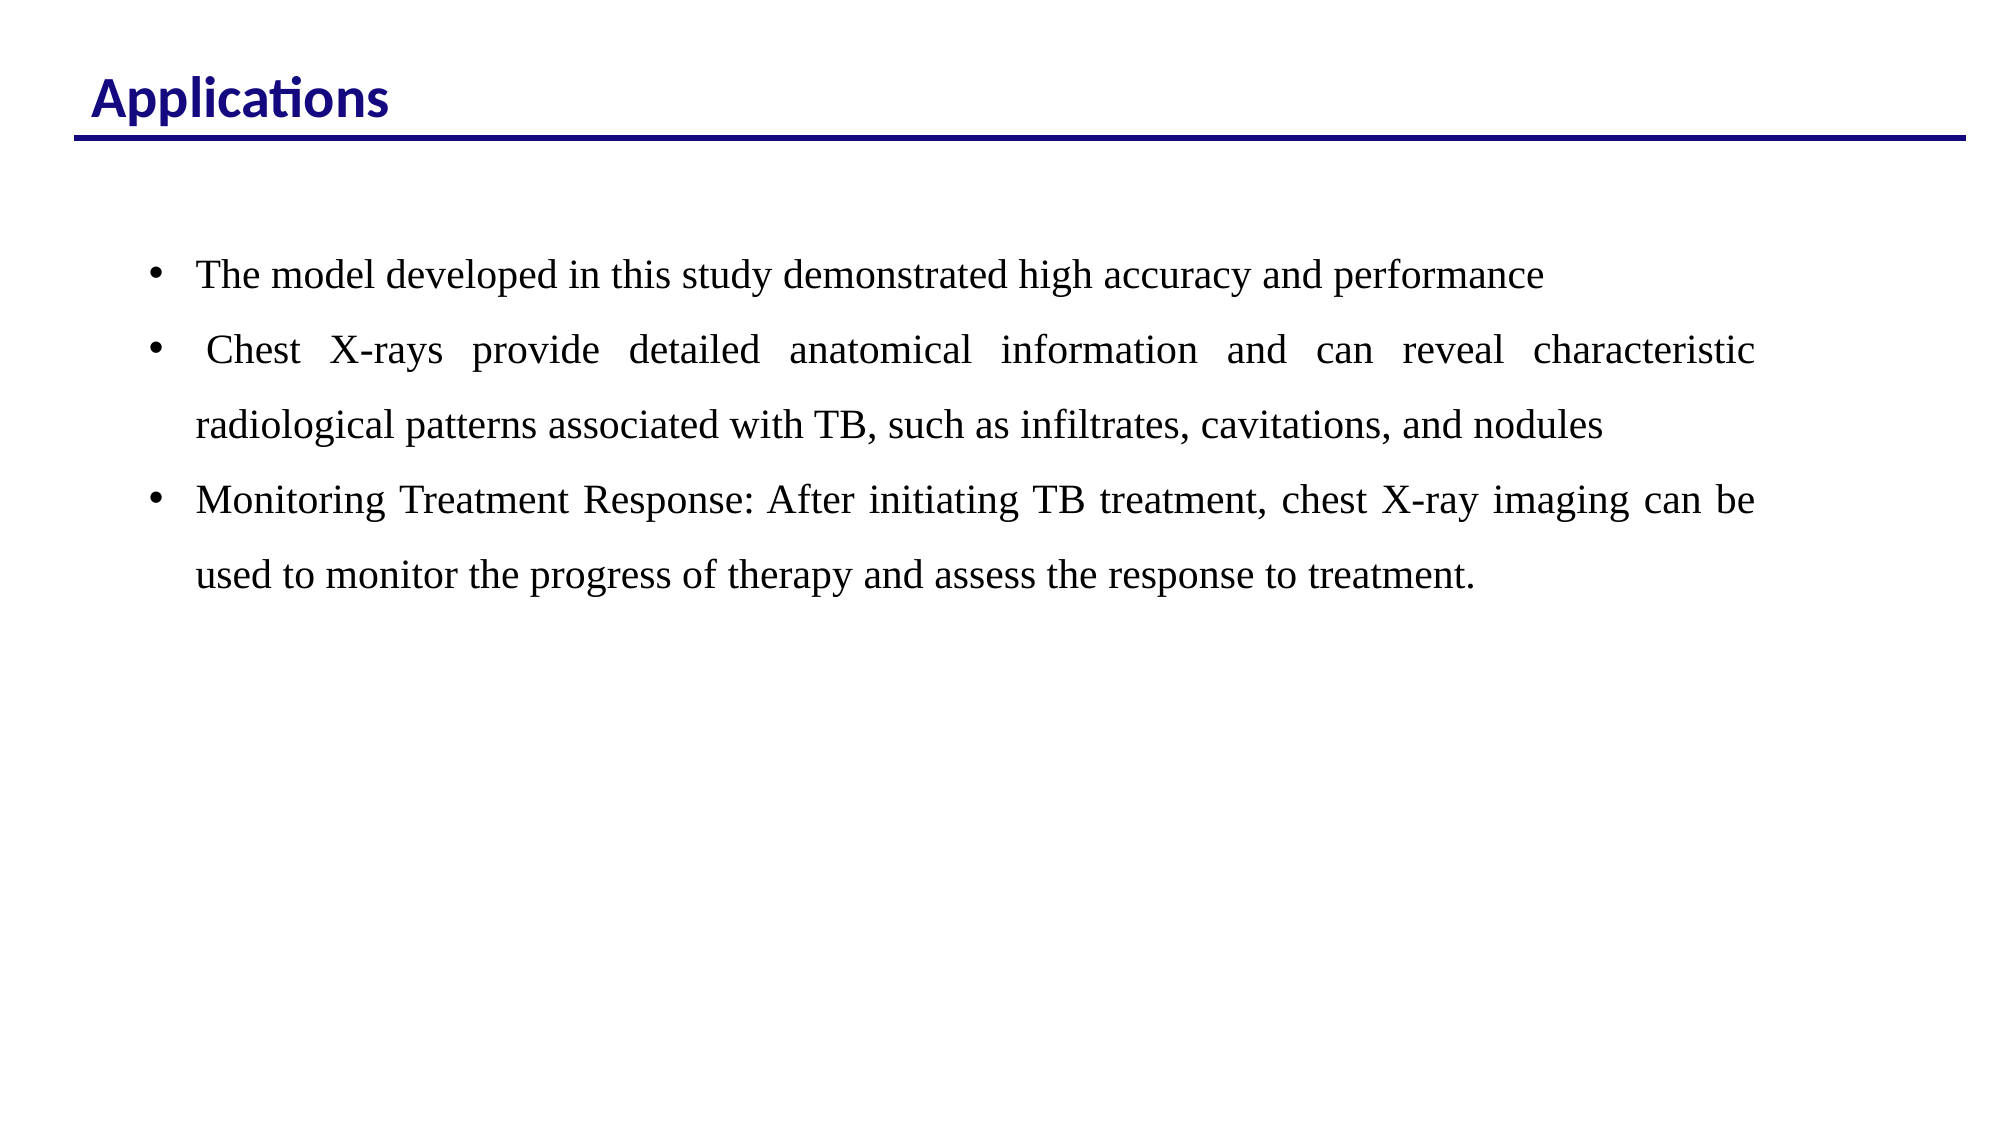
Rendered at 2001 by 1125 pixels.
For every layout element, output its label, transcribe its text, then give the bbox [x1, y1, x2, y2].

text_box Applications [76, 52, 405, 135]
text_box The model developed in this study demonstrated high accuracy and performance Chest X-rays provide detailed anatomical information and can reveal characteristic radiological patterns associated with TB, such as infiltrates, cavitations, and nodules Monitoring Treatment Response: After initiating TB treatment, chest X-ray imaging can be used to monitor the progress of therapy and assess the response to treatment. [133, 214, 1772, 616]
